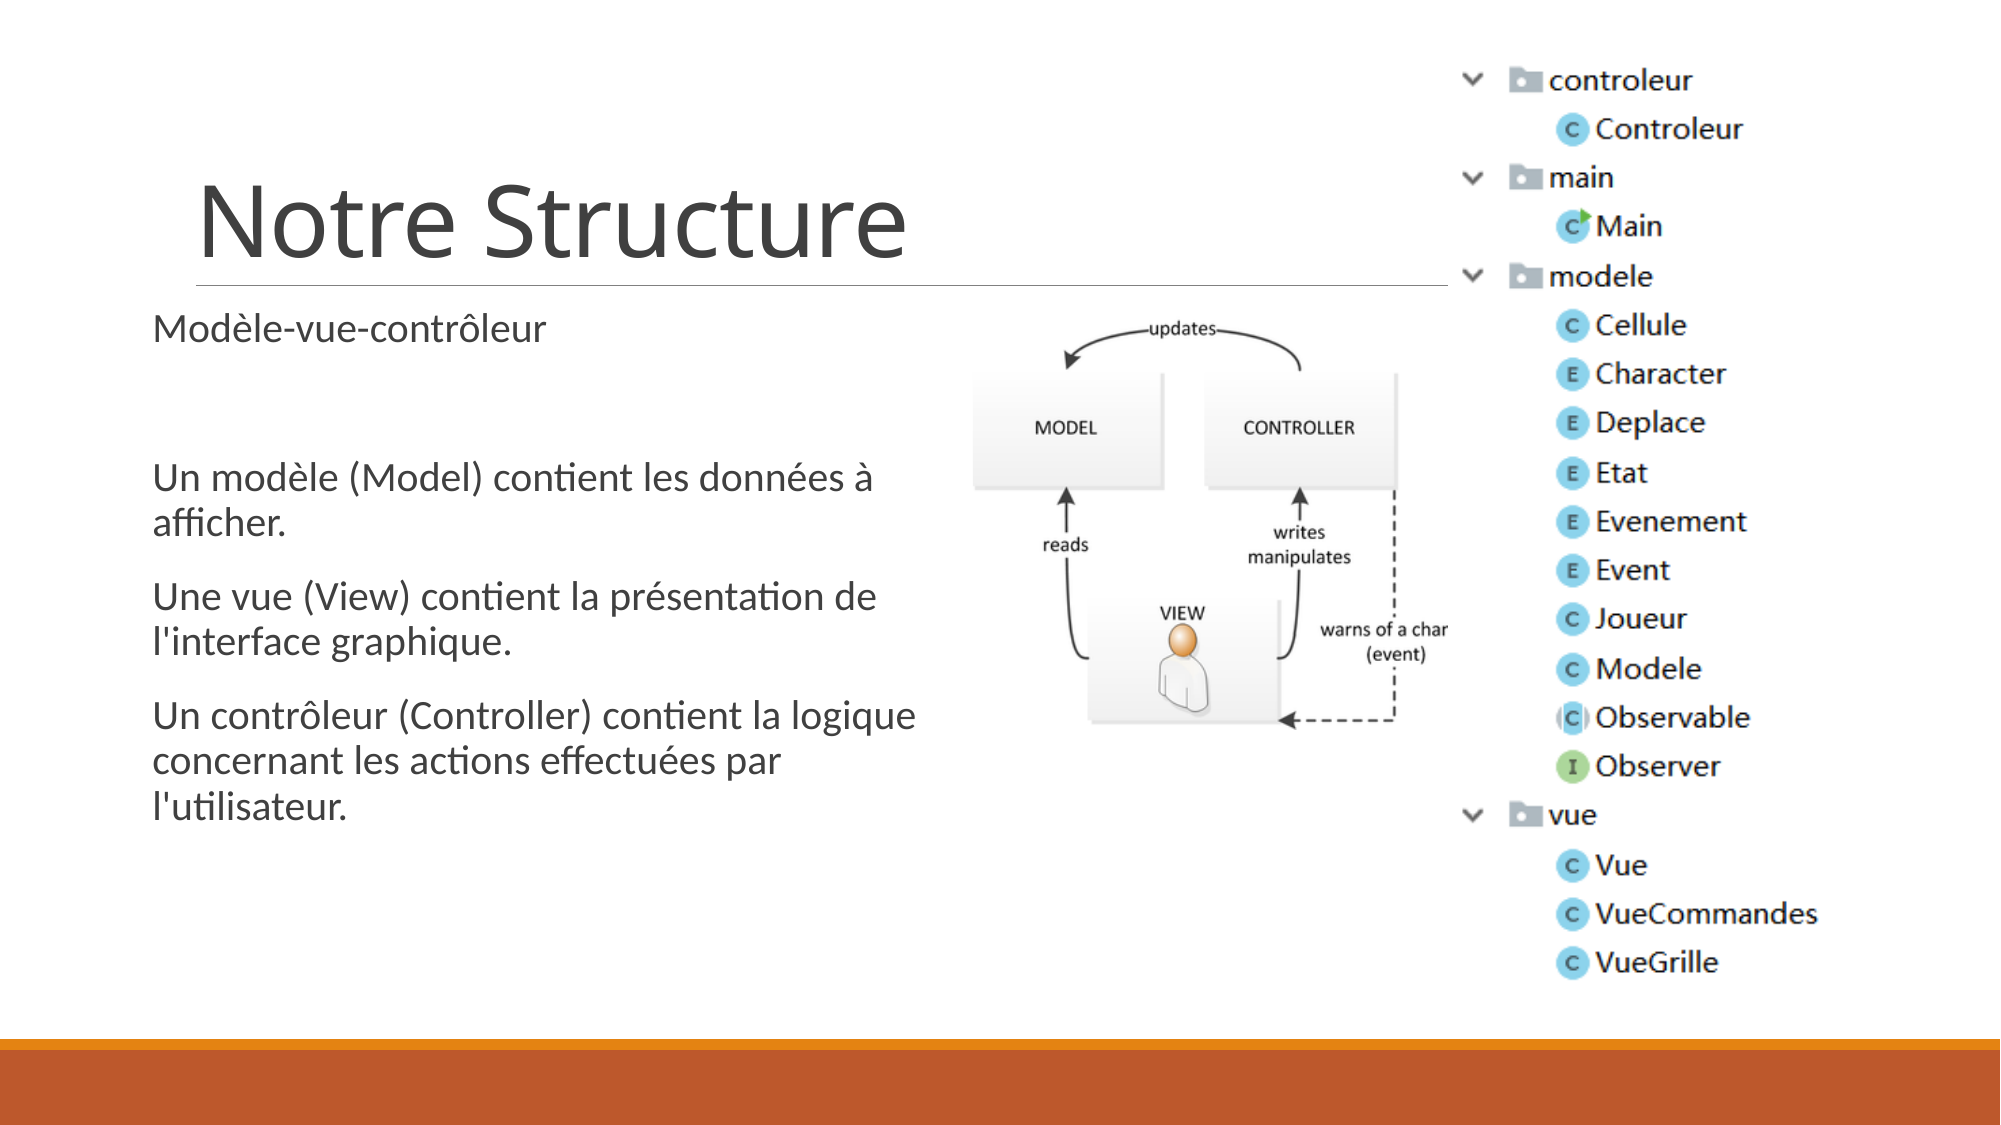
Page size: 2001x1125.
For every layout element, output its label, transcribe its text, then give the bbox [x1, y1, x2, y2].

list Modèle-vue-contrôleur Un modèle (Model) contient les données à afficher. Une vue (View) contient la présentation de l'interface graphique. Un contrôleur (Controller) contient la logique concernant les actions effectuées par l'utilisateur. [137, 299, 961, 1014]
picture [972, 59, 1944, 984]
title Notre Structure [180, 47, 1830, 285]
